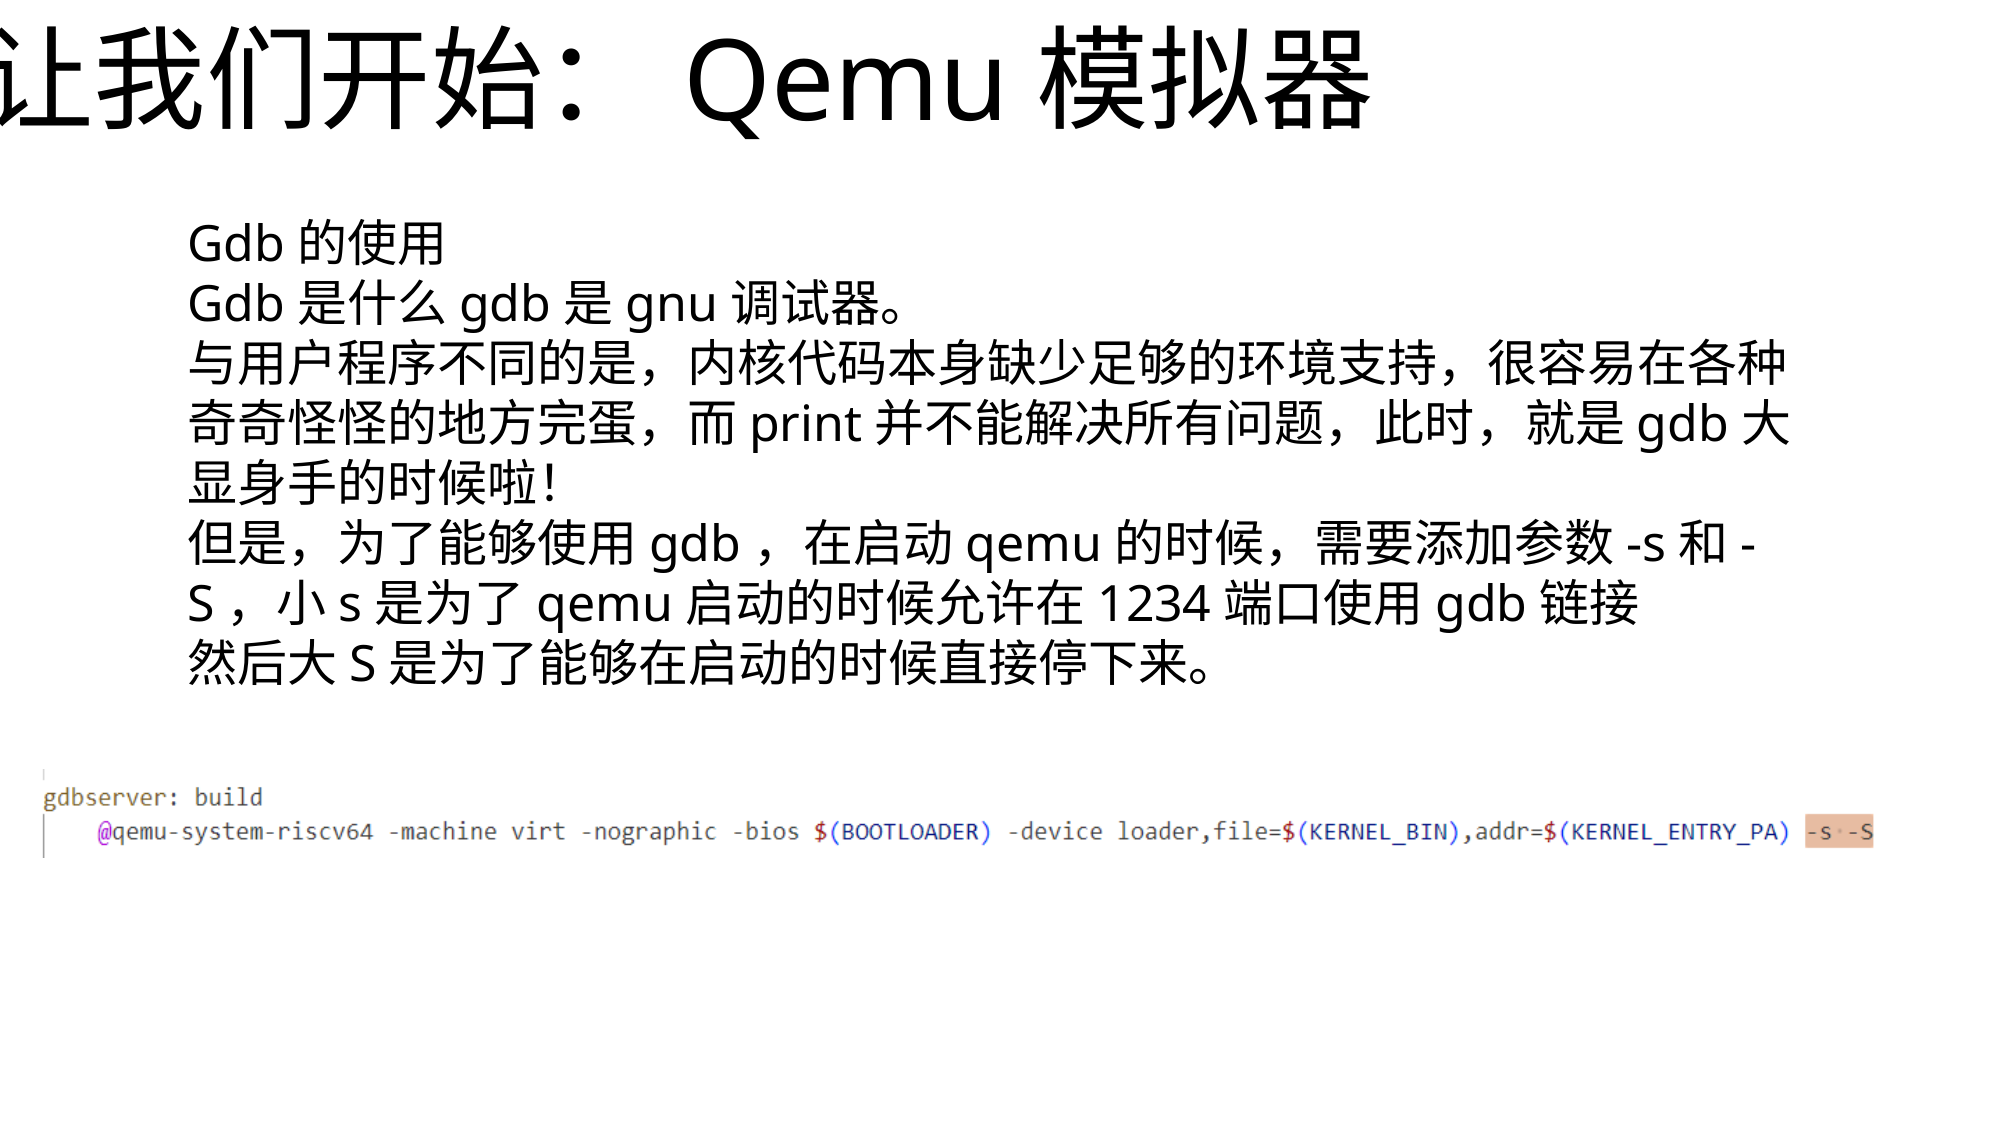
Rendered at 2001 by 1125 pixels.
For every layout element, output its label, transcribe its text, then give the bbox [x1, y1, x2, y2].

text_box Gdb的使用 Gdb是什么gdb是gnu调试器。 与用户程序不同的是，内核代码本身缺少足够的环境支持，很容易在各种奇奇怪怪的地方完蛋，而print并不能解决所有问题，此时，就是gdb大显身手的时候啦！ 但是，为了能够使用gdb，在启动qemu的时候，需要添加参数-s和-S，小s是为了qemu启动的时候允许在1234端口使用gdb链接 然后大S是为了能够在启动的时候直接停下来。 [172, 203, 1846, 699]
picture [7, 769, 1925, 858]
text_box 让我们开始：Qemu模拟器 [0, 0, 1389, 150]
